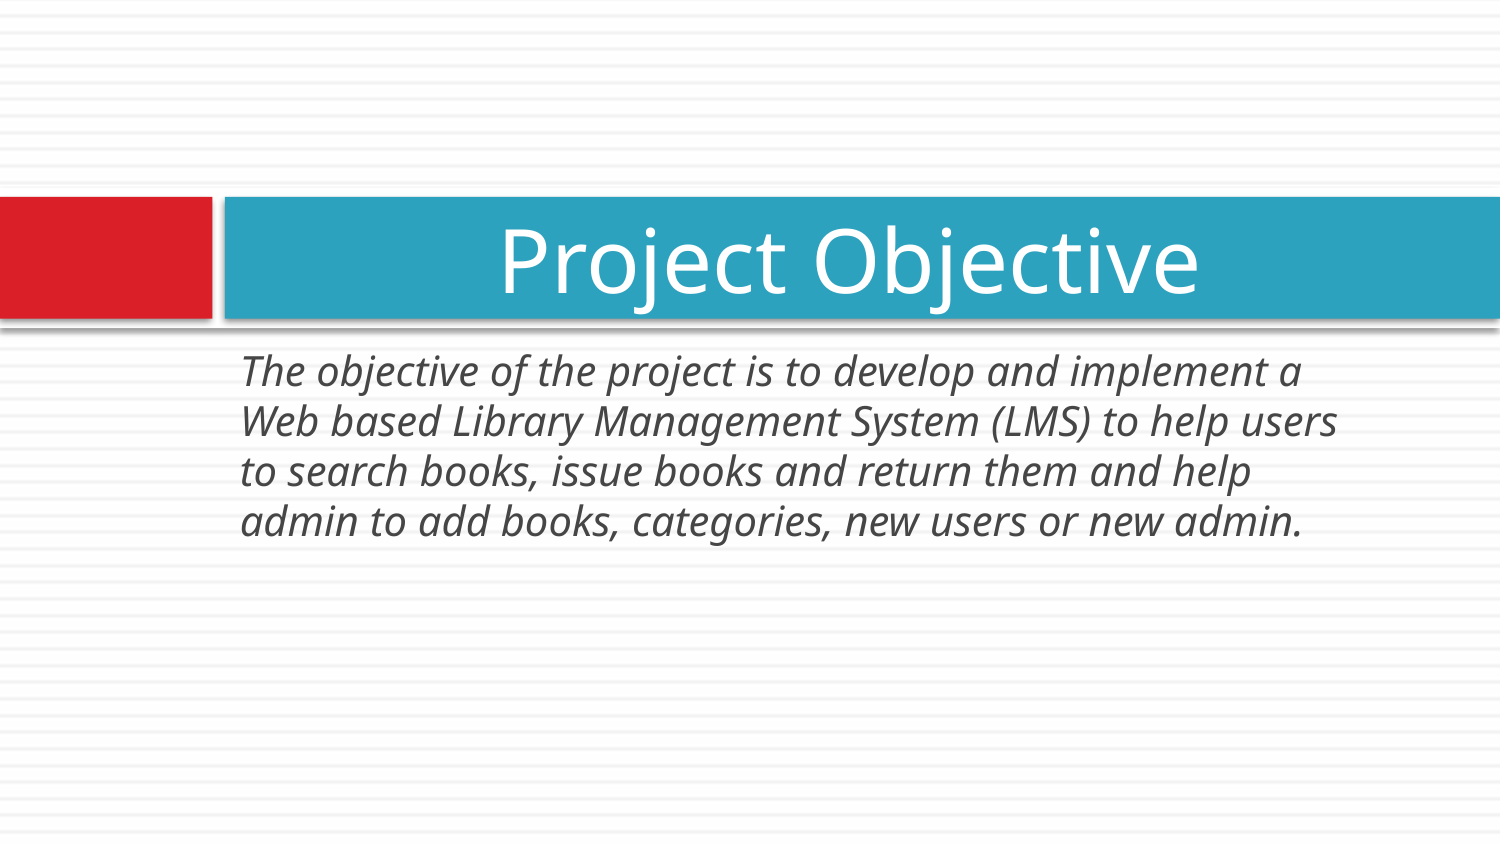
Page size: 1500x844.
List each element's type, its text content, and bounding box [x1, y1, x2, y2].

title Project Objective [225, 196, 1475, 319]
list The objective of the project is to develop and implement a Web based Library Management System (LMS) to help users to search books, issue books and return them and help admin to add books, categories, new users or new admin. [225, 337, 1394, 821]
